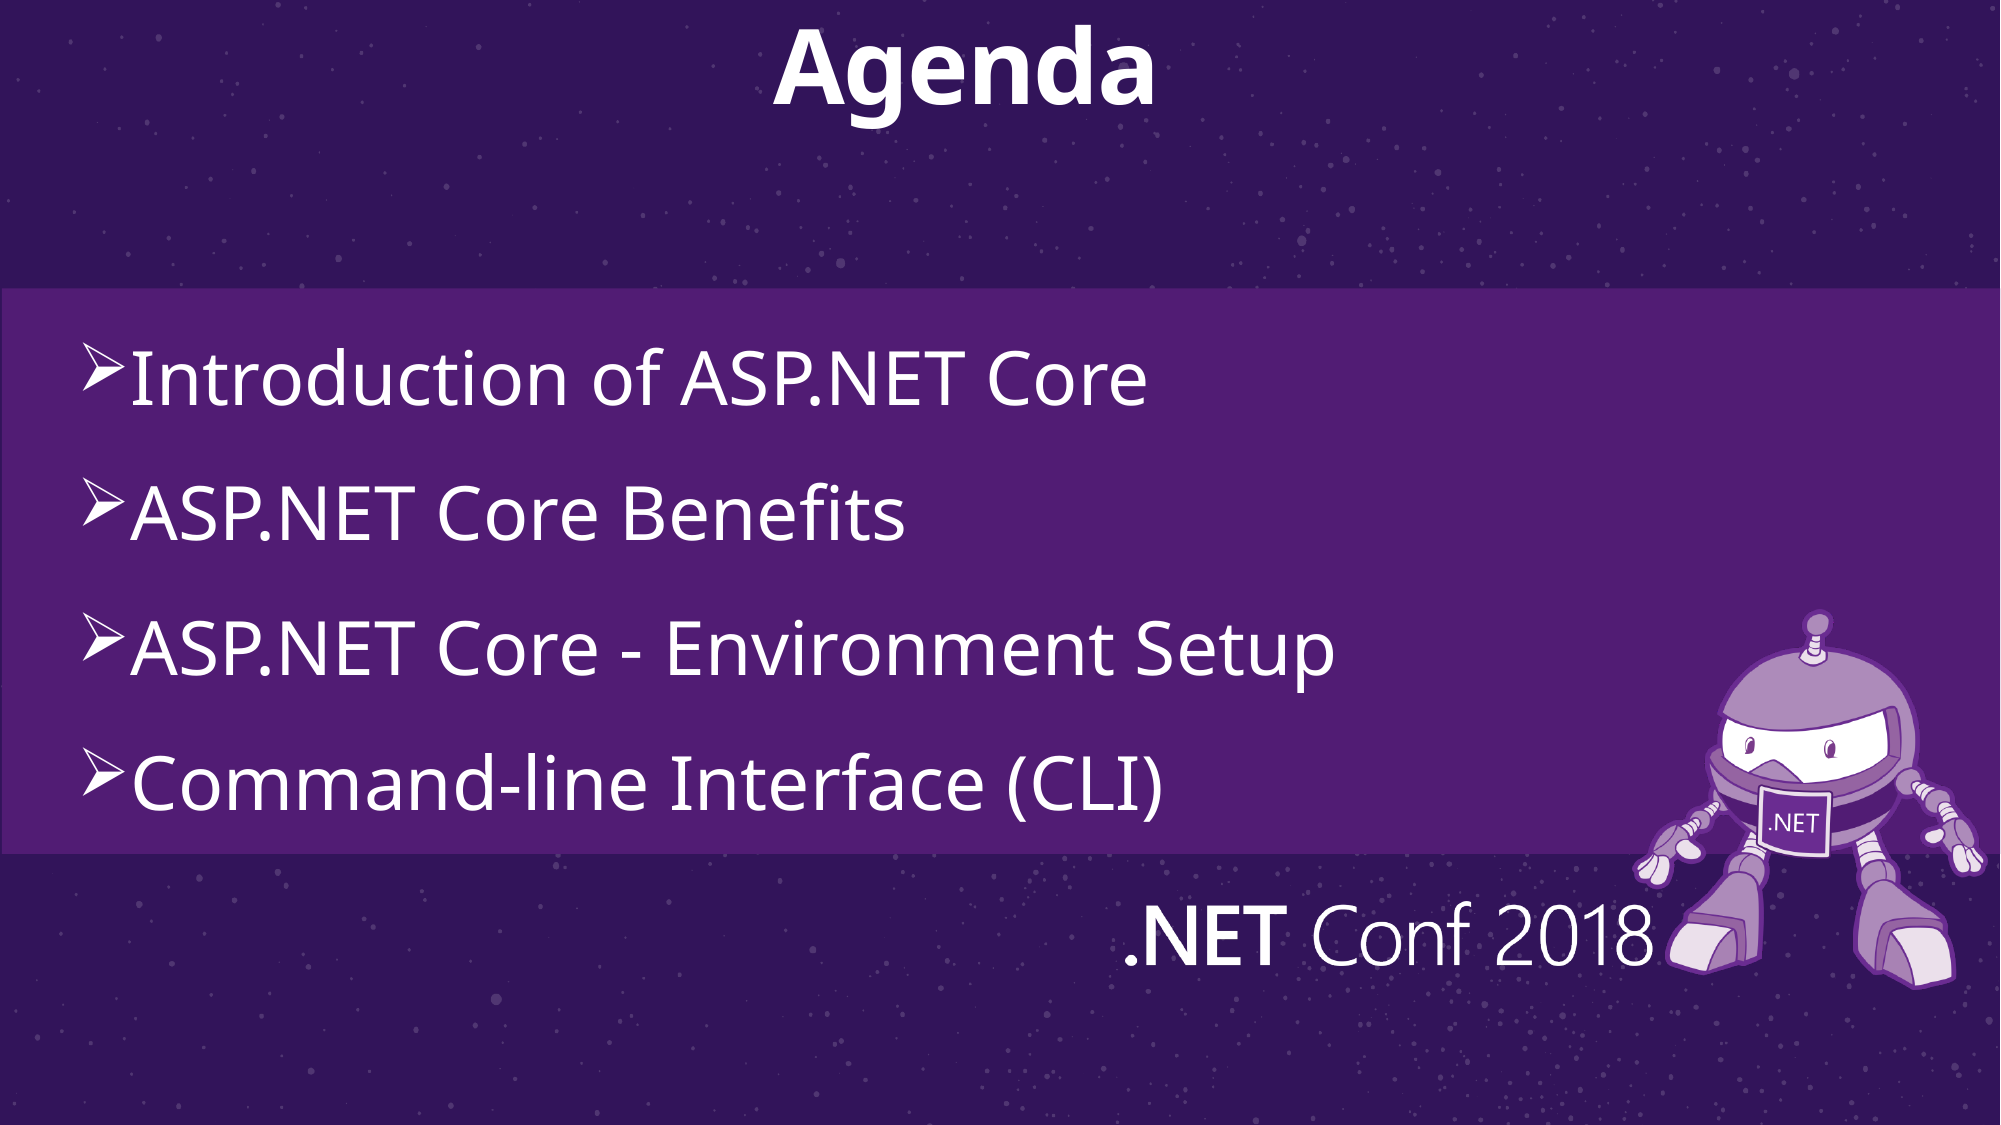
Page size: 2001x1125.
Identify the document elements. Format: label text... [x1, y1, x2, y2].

picture [0, 0, 2000, 1125]
list Introduction of ASP.NET Core ASP.NET Core Benefits ASP.NET Core - Environment Setup Command-line Interface (CLI) [53, 267, 1671, 881]
title Agenda [0, 0, 1973, 155]
